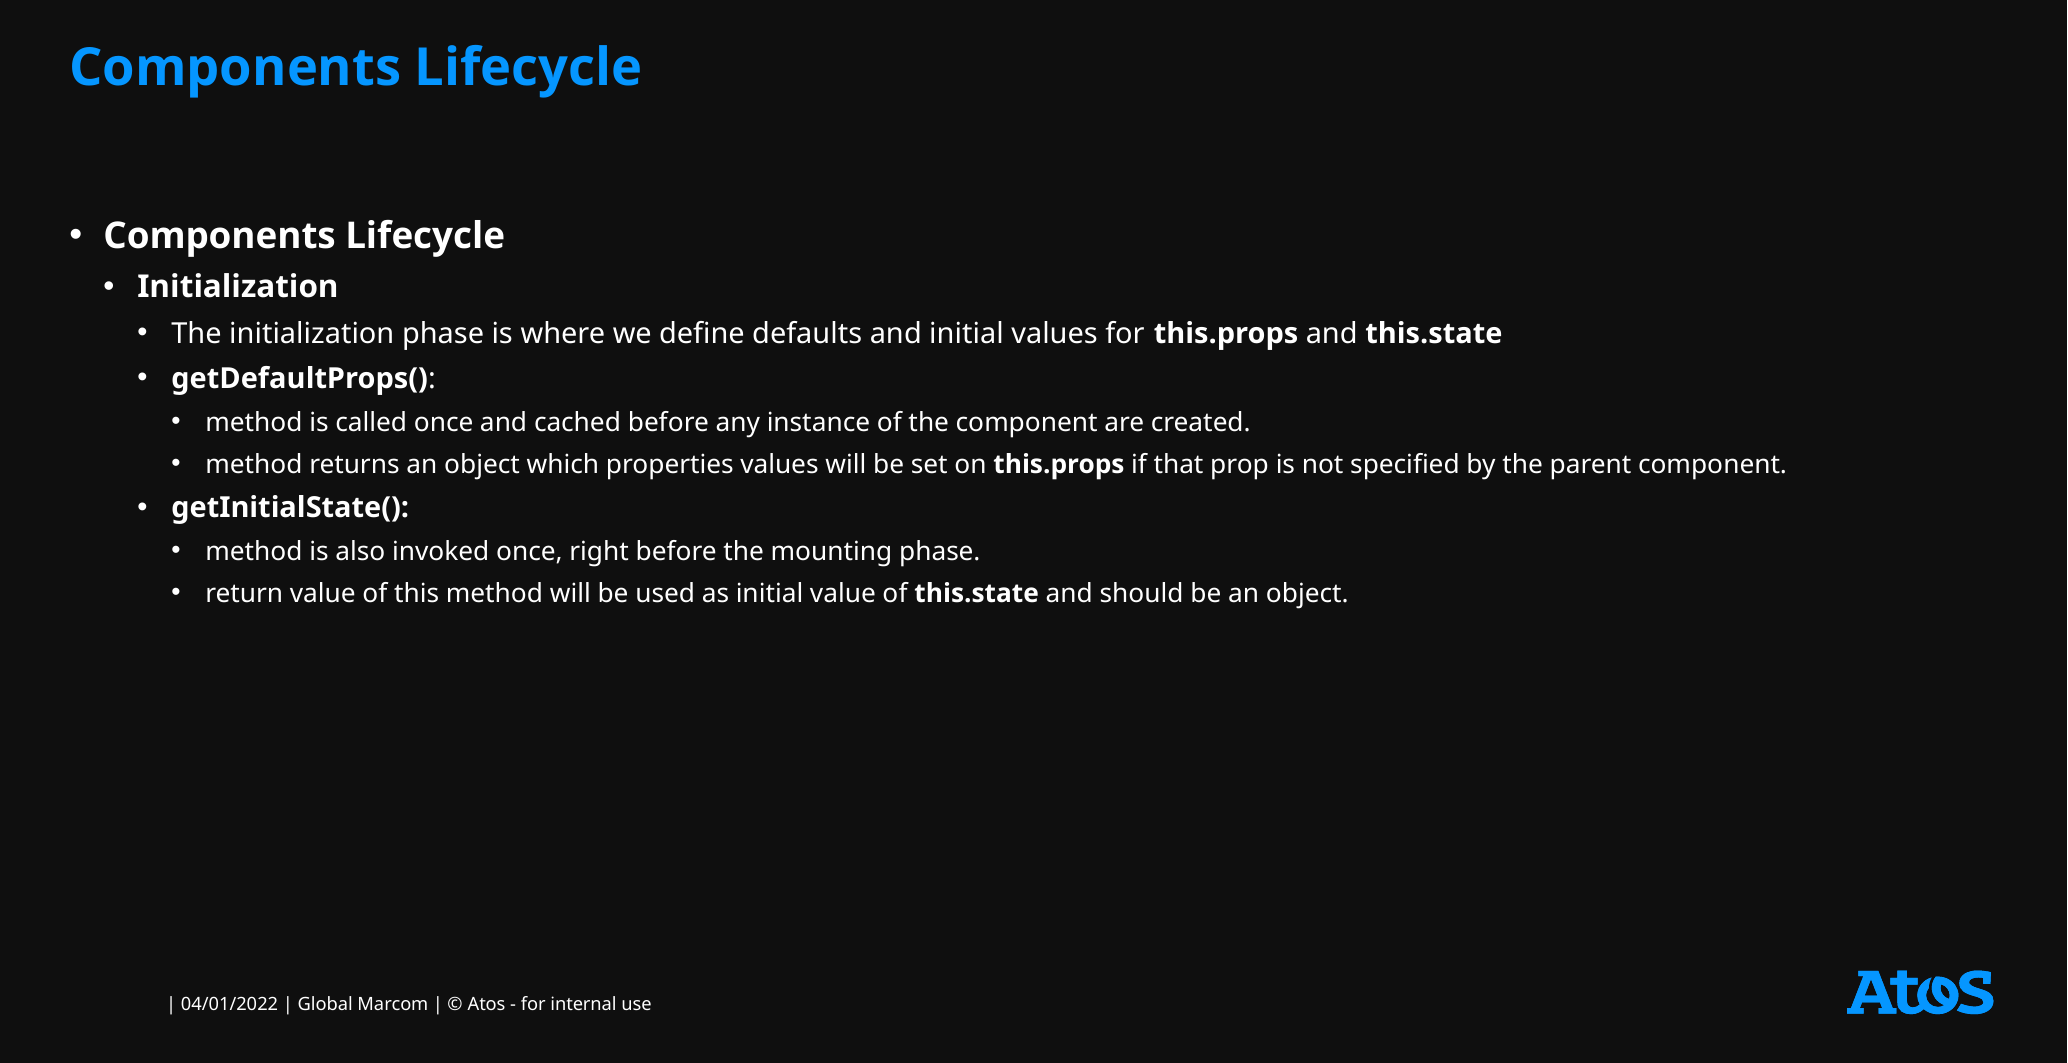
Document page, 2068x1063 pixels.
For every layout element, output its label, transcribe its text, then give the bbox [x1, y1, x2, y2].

list Components Lifecycle Initialization The initialization phase is where we define defaults and initial values for this.props and this.state getDefaultProps(): method is called once and cached before any instance of the component are created. method returns an object which properties values will be set on this.props if that prop is not specified by the parent component. getInitialState(): method is also invoked once, right before the mounting phase. return value of this method will be used as initial value of this.state and should be an object. [54, 204, 1993, 945]
title Components Lifecycle [54, 25, 1993, 175]
